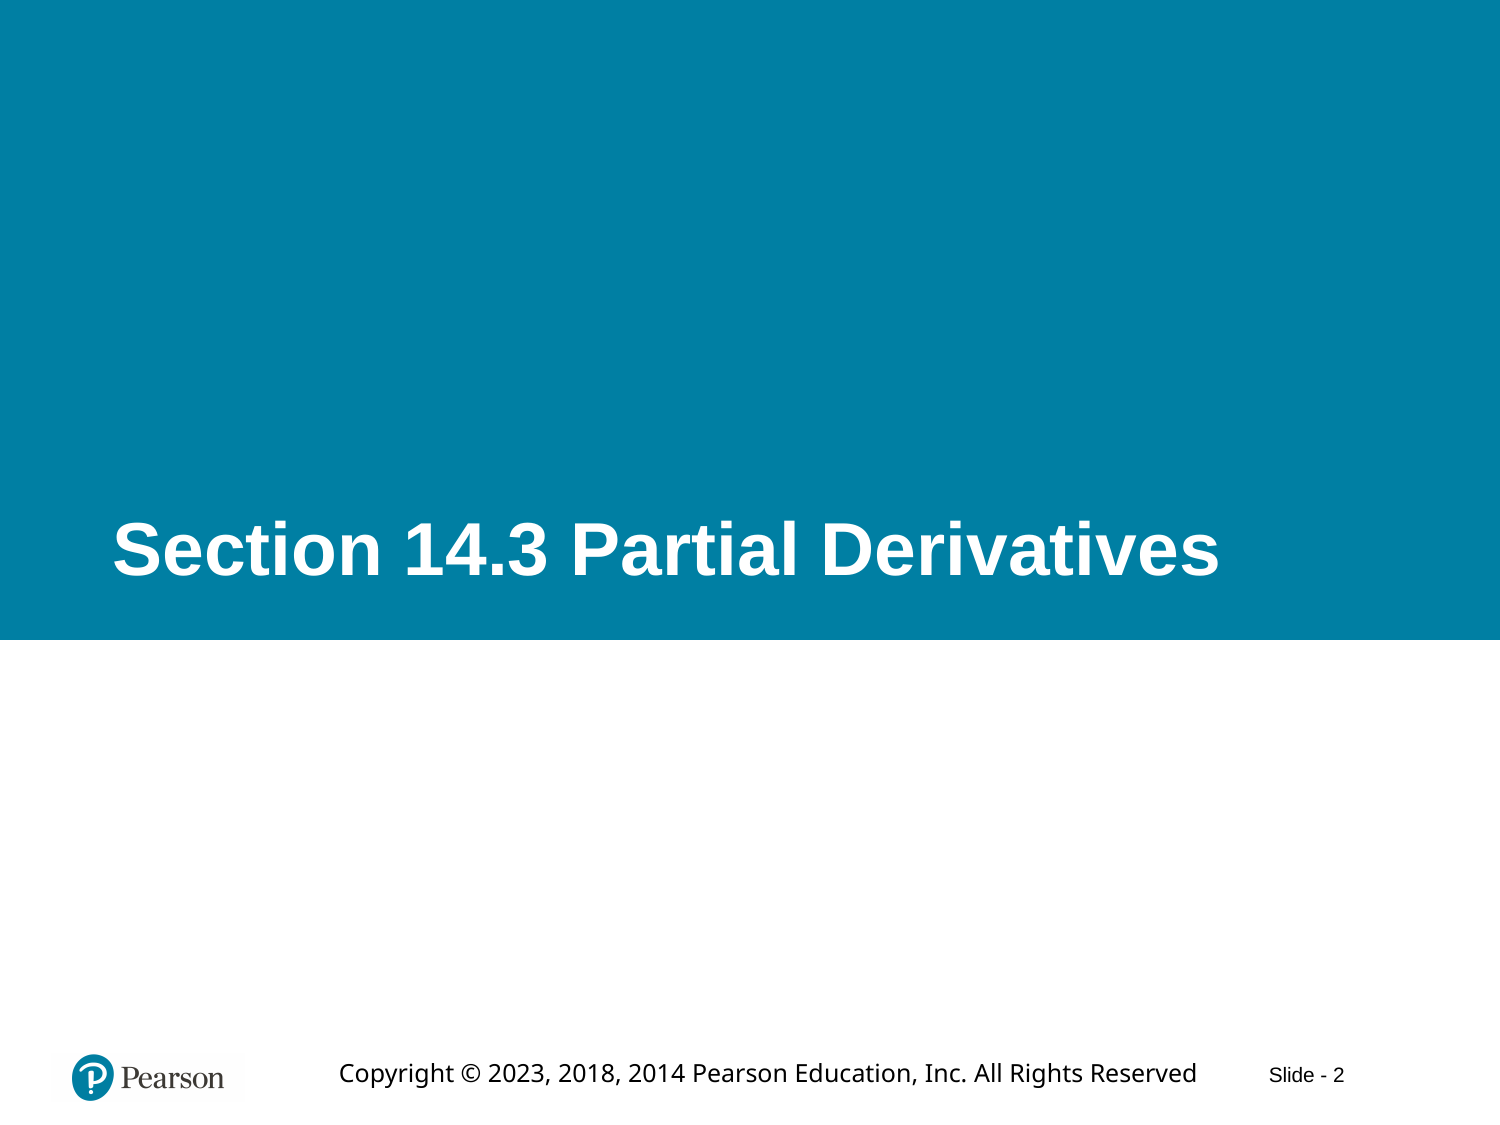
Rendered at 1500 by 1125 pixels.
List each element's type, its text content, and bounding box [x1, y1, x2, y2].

picture [51, 1053, 245, 1102]
title Section 14.3 Partial Derivatives [112, 125, 1388, 591]
